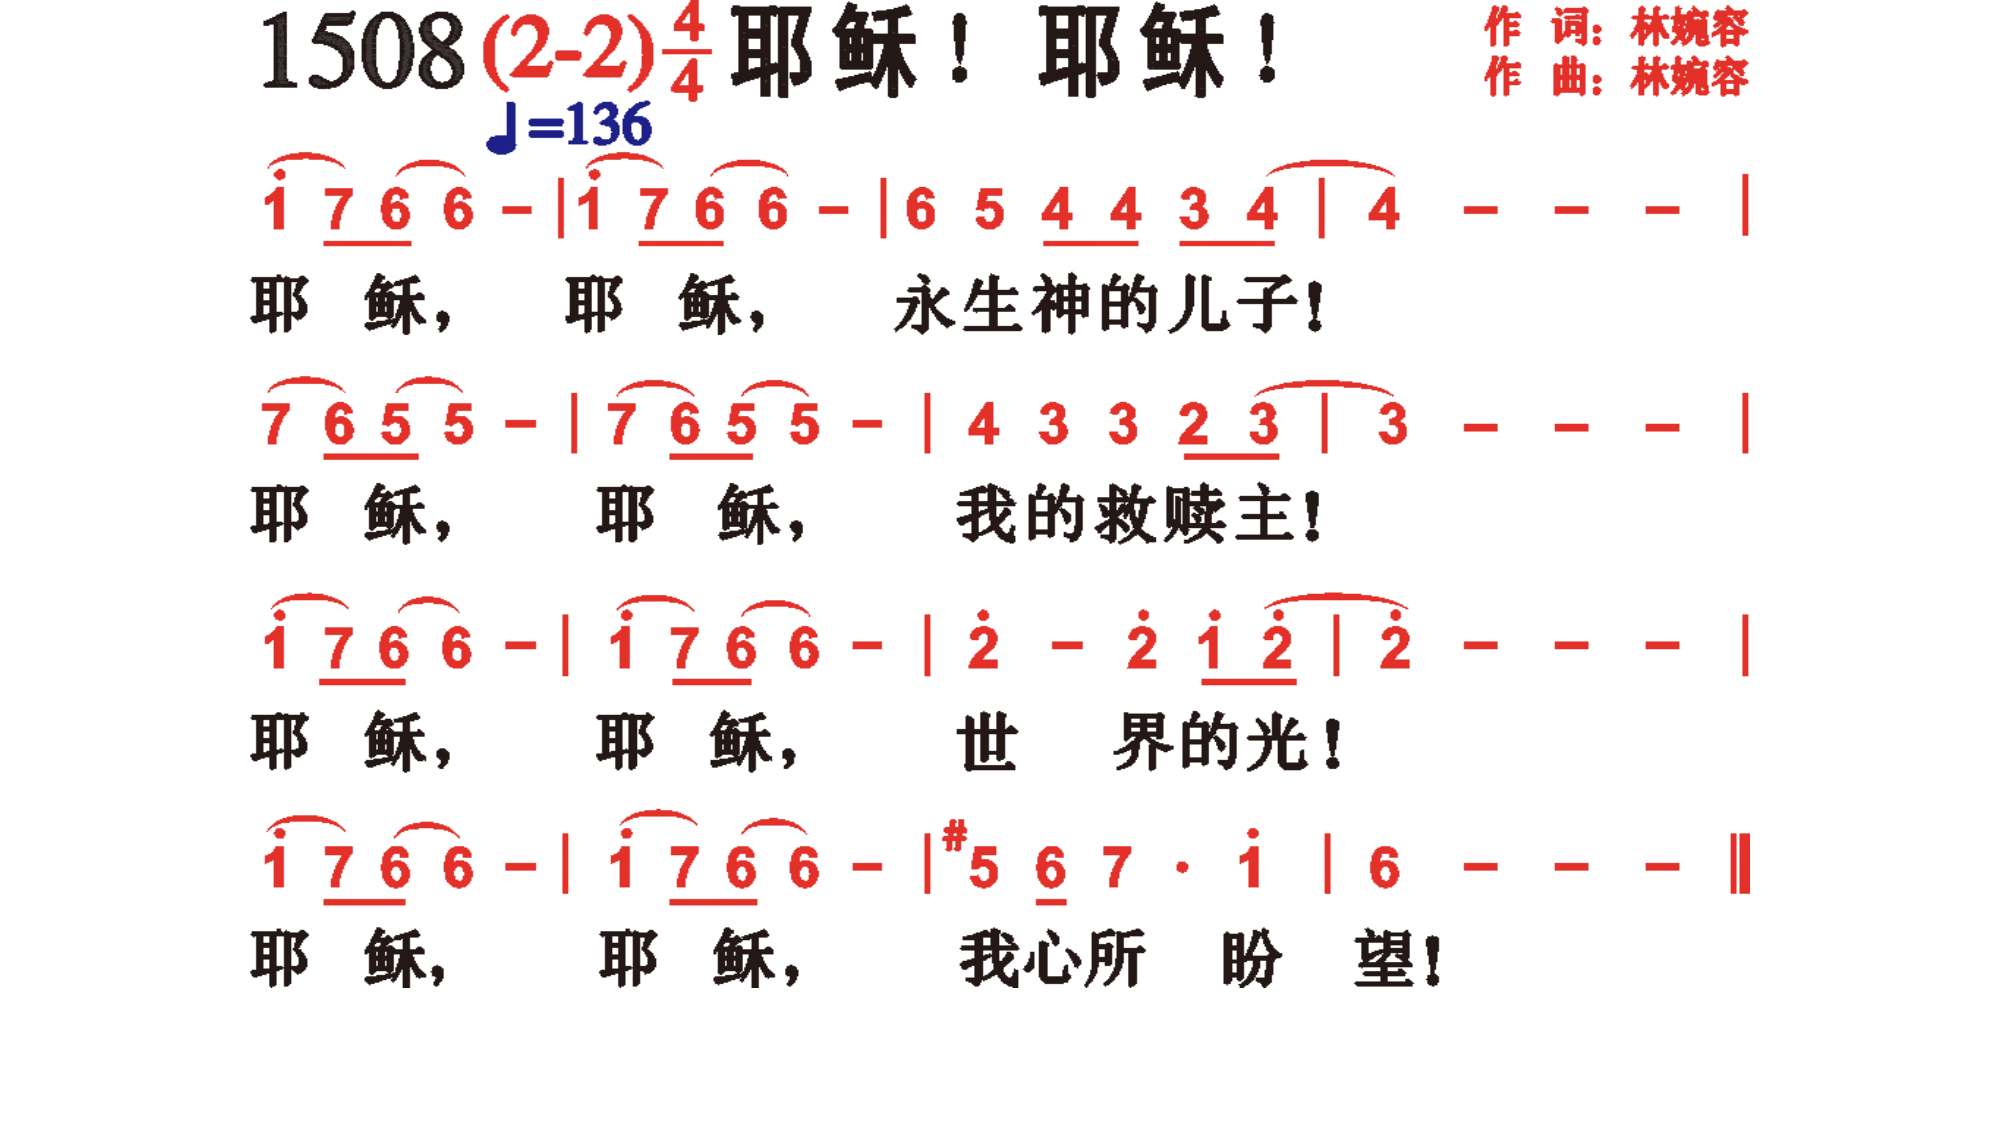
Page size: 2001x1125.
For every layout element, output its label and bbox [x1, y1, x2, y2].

picture [249, 0, 1750, 988]
